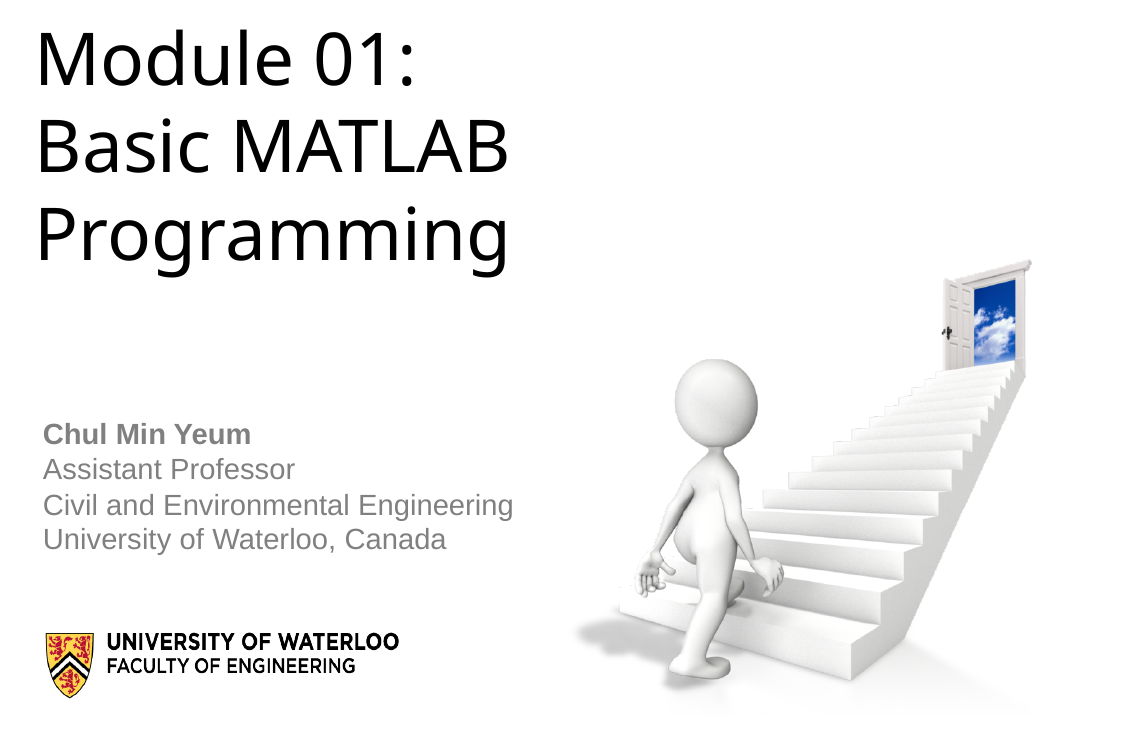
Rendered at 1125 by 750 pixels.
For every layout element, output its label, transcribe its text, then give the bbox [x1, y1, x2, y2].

title Module 01: Basic MATLAB Programming [34, 91, 954, 283]
subtitle Chul Min Yeum Assistant Professor Civil and Environmental Engineering University of Waterloo, Canada [42, 408, 558, 671]
picture [563, 250, 1061, 717]
picture [0, 581, 456, 750]
